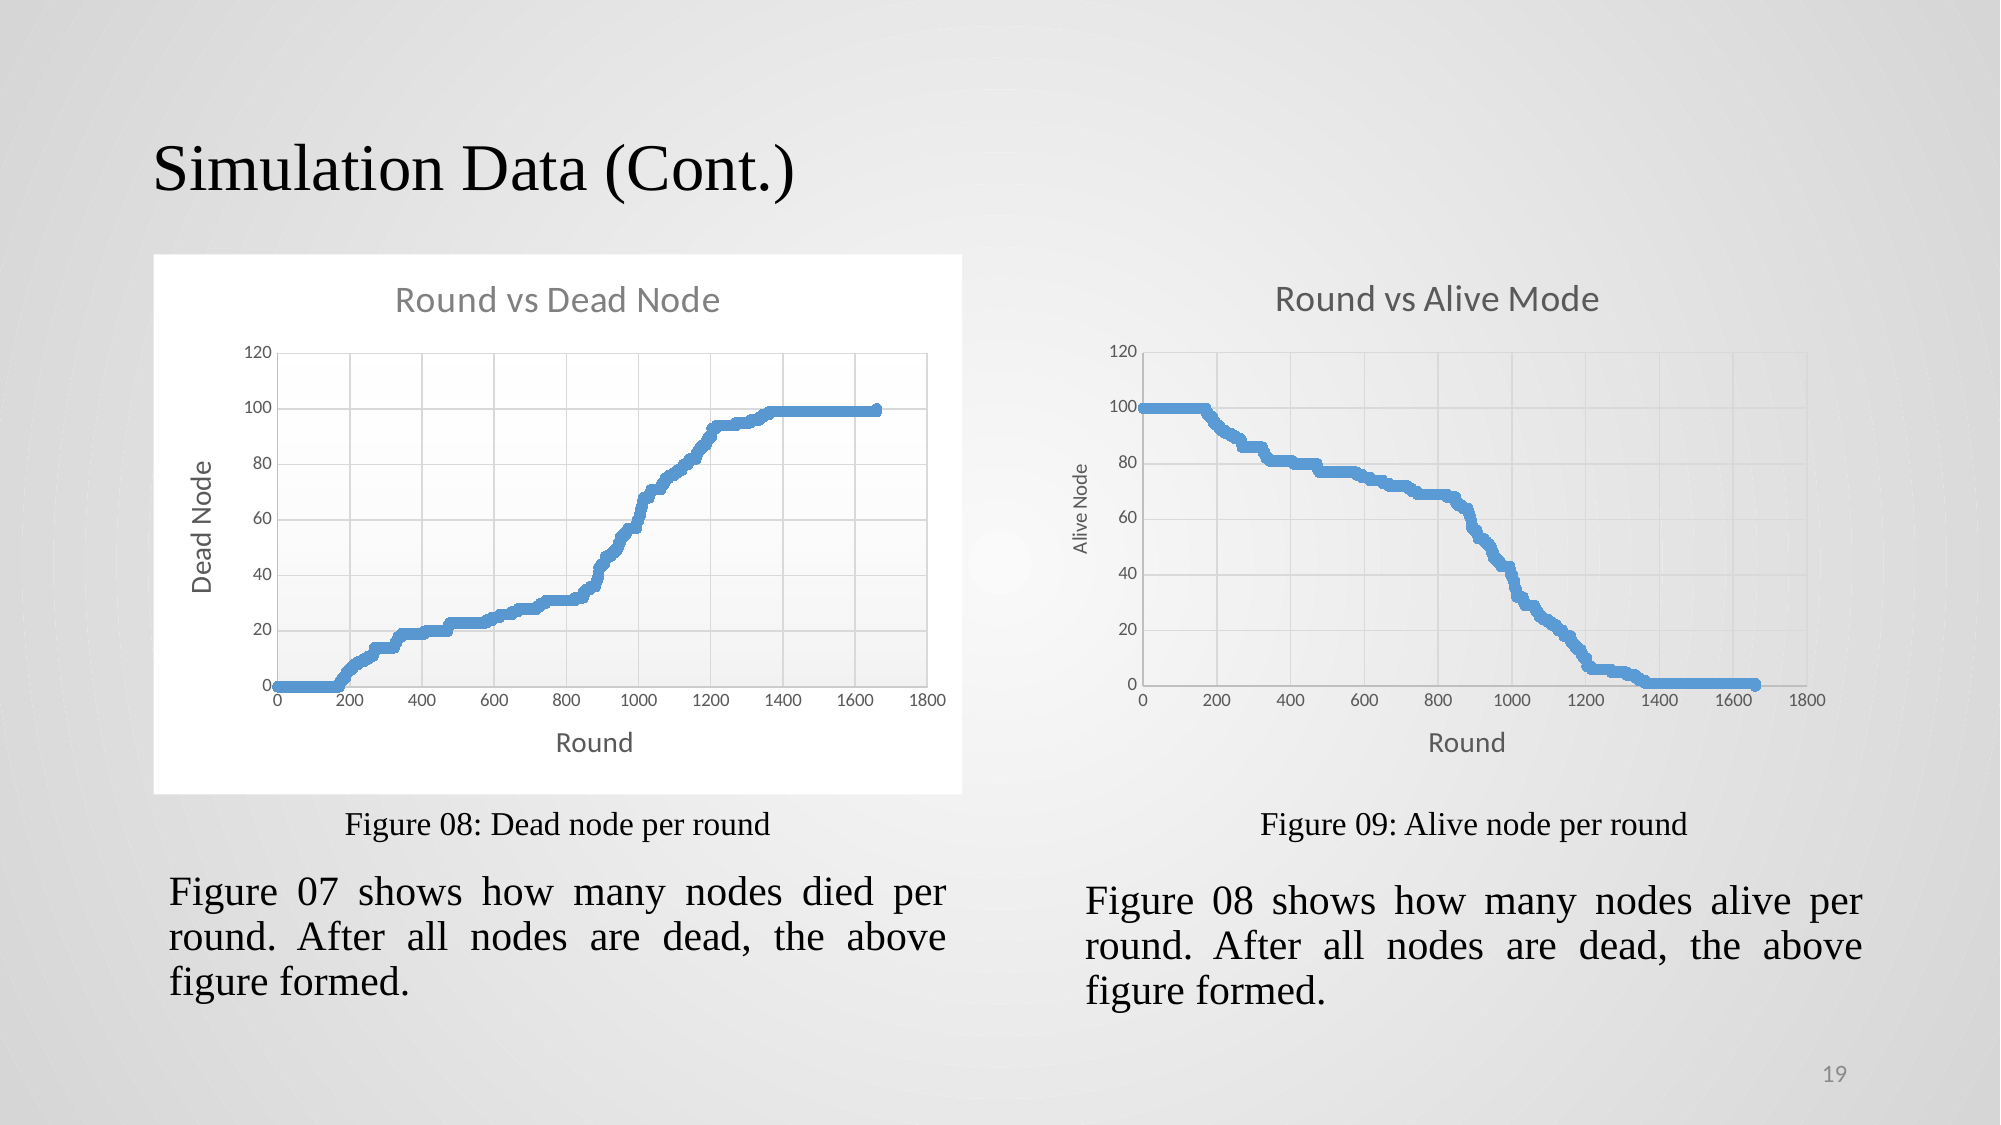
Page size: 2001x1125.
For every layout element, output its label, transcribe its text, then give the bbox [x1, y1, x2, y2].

text_box Figure 07 shows how many nodes died per round. After all nodes are dead, the above figure formed. [153, 862, 963, 1011]
chart [153, 254, 963, 795]
chart [1033, 253, 1843, 794]
text_box Figure 08 shows how many nodes alive per round. After all nodes are dead, the above figure formed. [1070, 871, 1879, 1020]
text_box Figure 09: Alive node per round [1070, 785, 1879, 864]
title Simulation Data (Cont.) [137, 59, 1863, 278]
list Figure 08: Dead node per round [153, 795, 963, 862]
slide_number 19 [1412, 1042, 1863, 1103]
